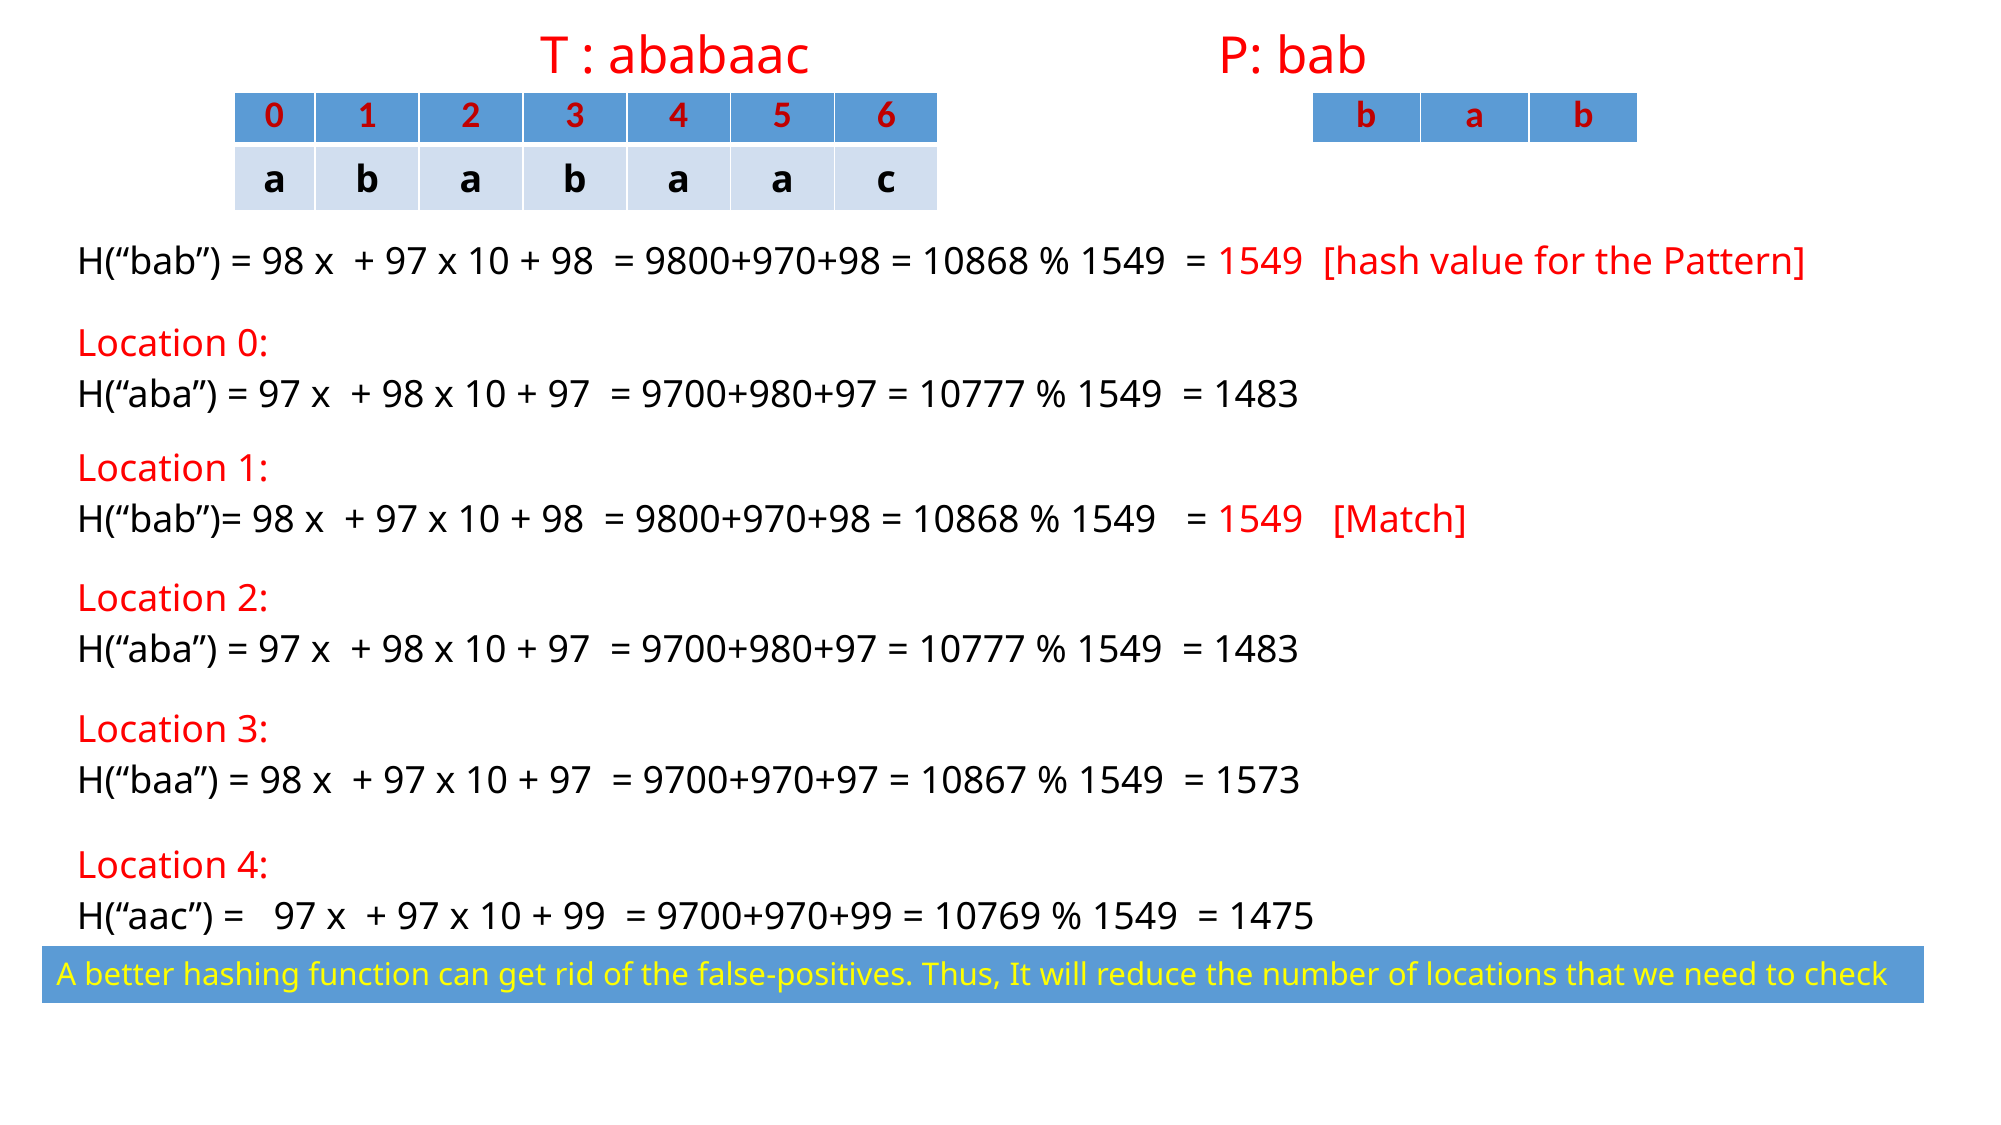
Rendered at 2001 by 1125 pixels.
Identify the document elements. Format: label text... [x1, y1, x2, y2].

table_header 6 [835, 93, 937, 142]
table_header 5 [731, 93, 834, 142]
table_header 0 [235, 93, 314, 142]
table_cell c [835, 147, 937, 210]
table_header b [1313, 93, 1420, 142]
table_header a [1421, 93, 1528, 142]
table_cell b [316, 147, 418, 210]
title T : ababaac P: bab [98, 21, 1824, 92]
table_cell a [731, 147, 834, 210]
table_header 4 [628, 93, 730, 142]
table_cell a [628, 147, 730, 210]
table_header b [1530, 93, 1637, 142]
table_header 3 [524, 93, 626, 142]
table_header 1 [316, 93, 418, 142]
table_header A better hashing function can get rid of the false-positives. Thus, It will reduce the number of locations that we need to check [42, 946, 1924, 1003]
table_cell a [235, 147, 314, 210]
table_header 2 [420, 93, 522, 142]
table_cell a [420, 147, 522, 210]
table_cell b [524, 147, 626, 210]
